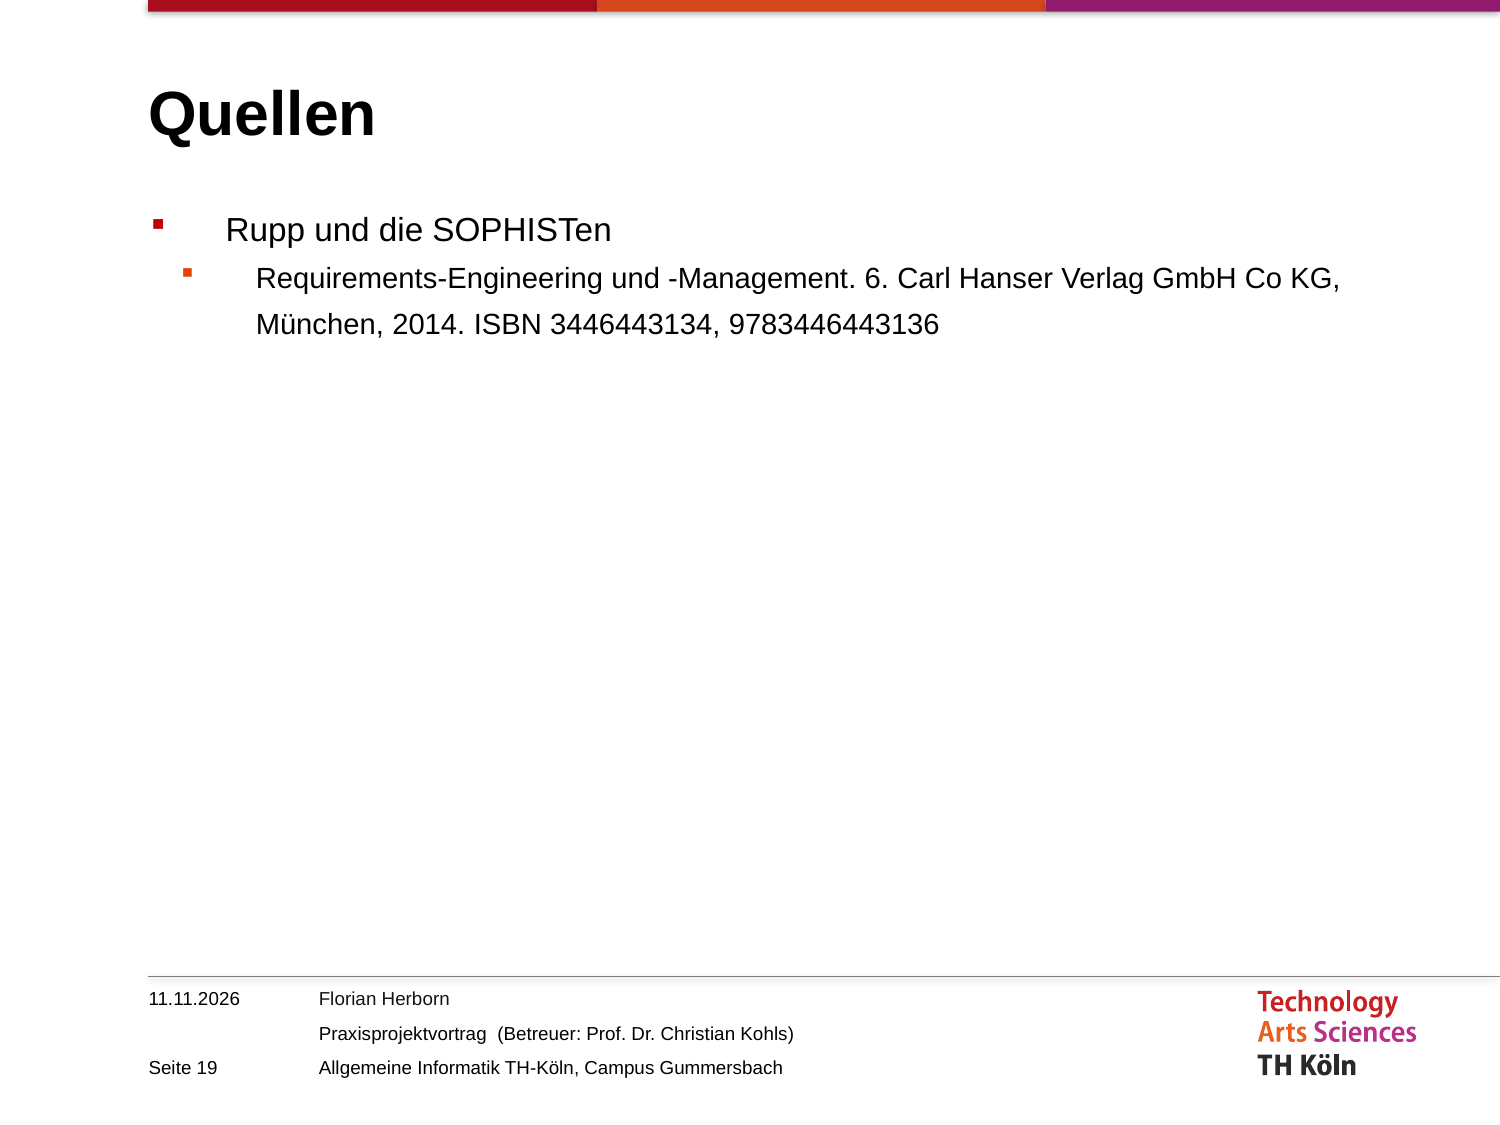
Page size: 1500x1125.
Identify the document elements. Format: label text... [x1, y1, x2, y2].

slide_number Seite 19 [148, 1043, 308, 1079]
title Quellen [148, 85, 1478, 202]
list Rupp und die SOPHISTen Requirements-Engineering und -Management. 6. Carl Hanser Verlag GmbH Co KG, München, 2014. ISBN 3446443134, 9783446443136 [148, 202, 1478, 912]
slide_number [148, 986, 308, 1016]
